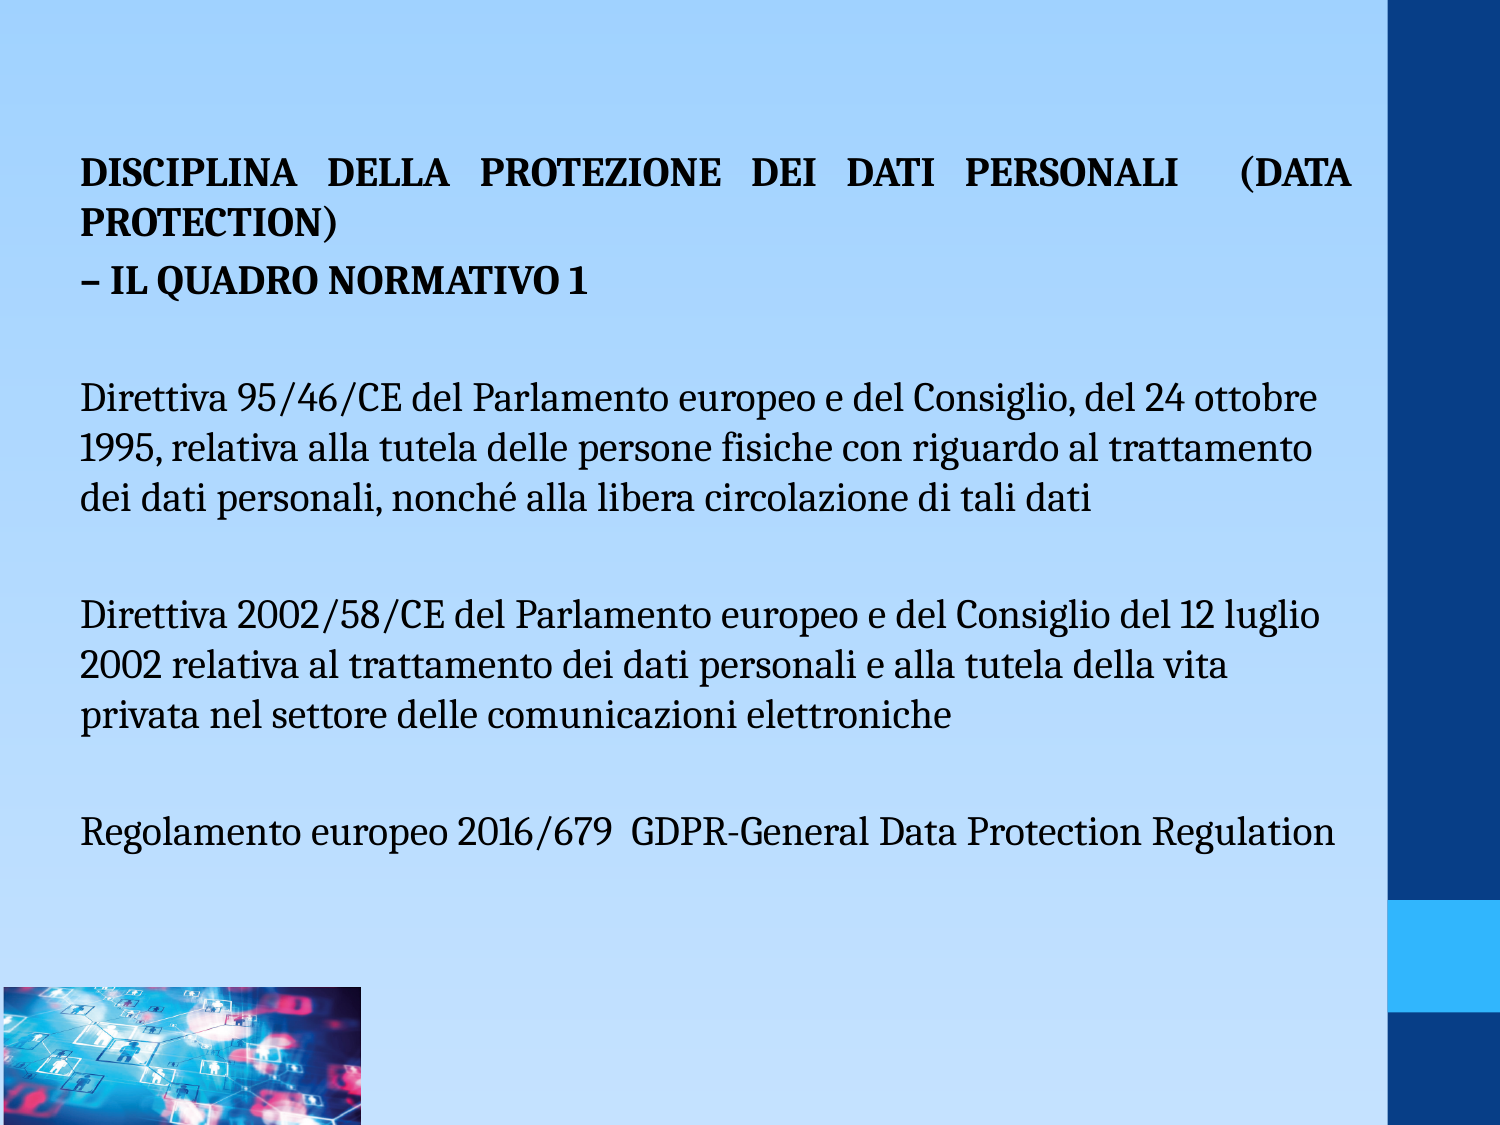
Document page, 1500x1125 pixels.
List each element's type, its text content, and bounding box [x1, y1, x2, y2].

picture [3, 987, 361, 1125]
subtitle Disciplina della protezione dei dati personali (Data Protection) – il quadro normativo 1 Direttiva 95/46/CE del Parlamento europeo e del Consiglio, del 24 ottobre 1995, relativa alla tutela delle persone fisiche con riguardo al trattamento dei dati personali, nonché alla libera circolazione di tali dati Direttiva 2002/58/CE del Parlamento europeo e del Consiglio del 12 luglio 2002 relativa al trattamento dei dati personali e alla tutela della vita privata nel settore delle comunicazioni elettroniche Regolamento europeo 2016/679 GDPR-General Data Protection Regulation [64, 137, 1368, 929]
